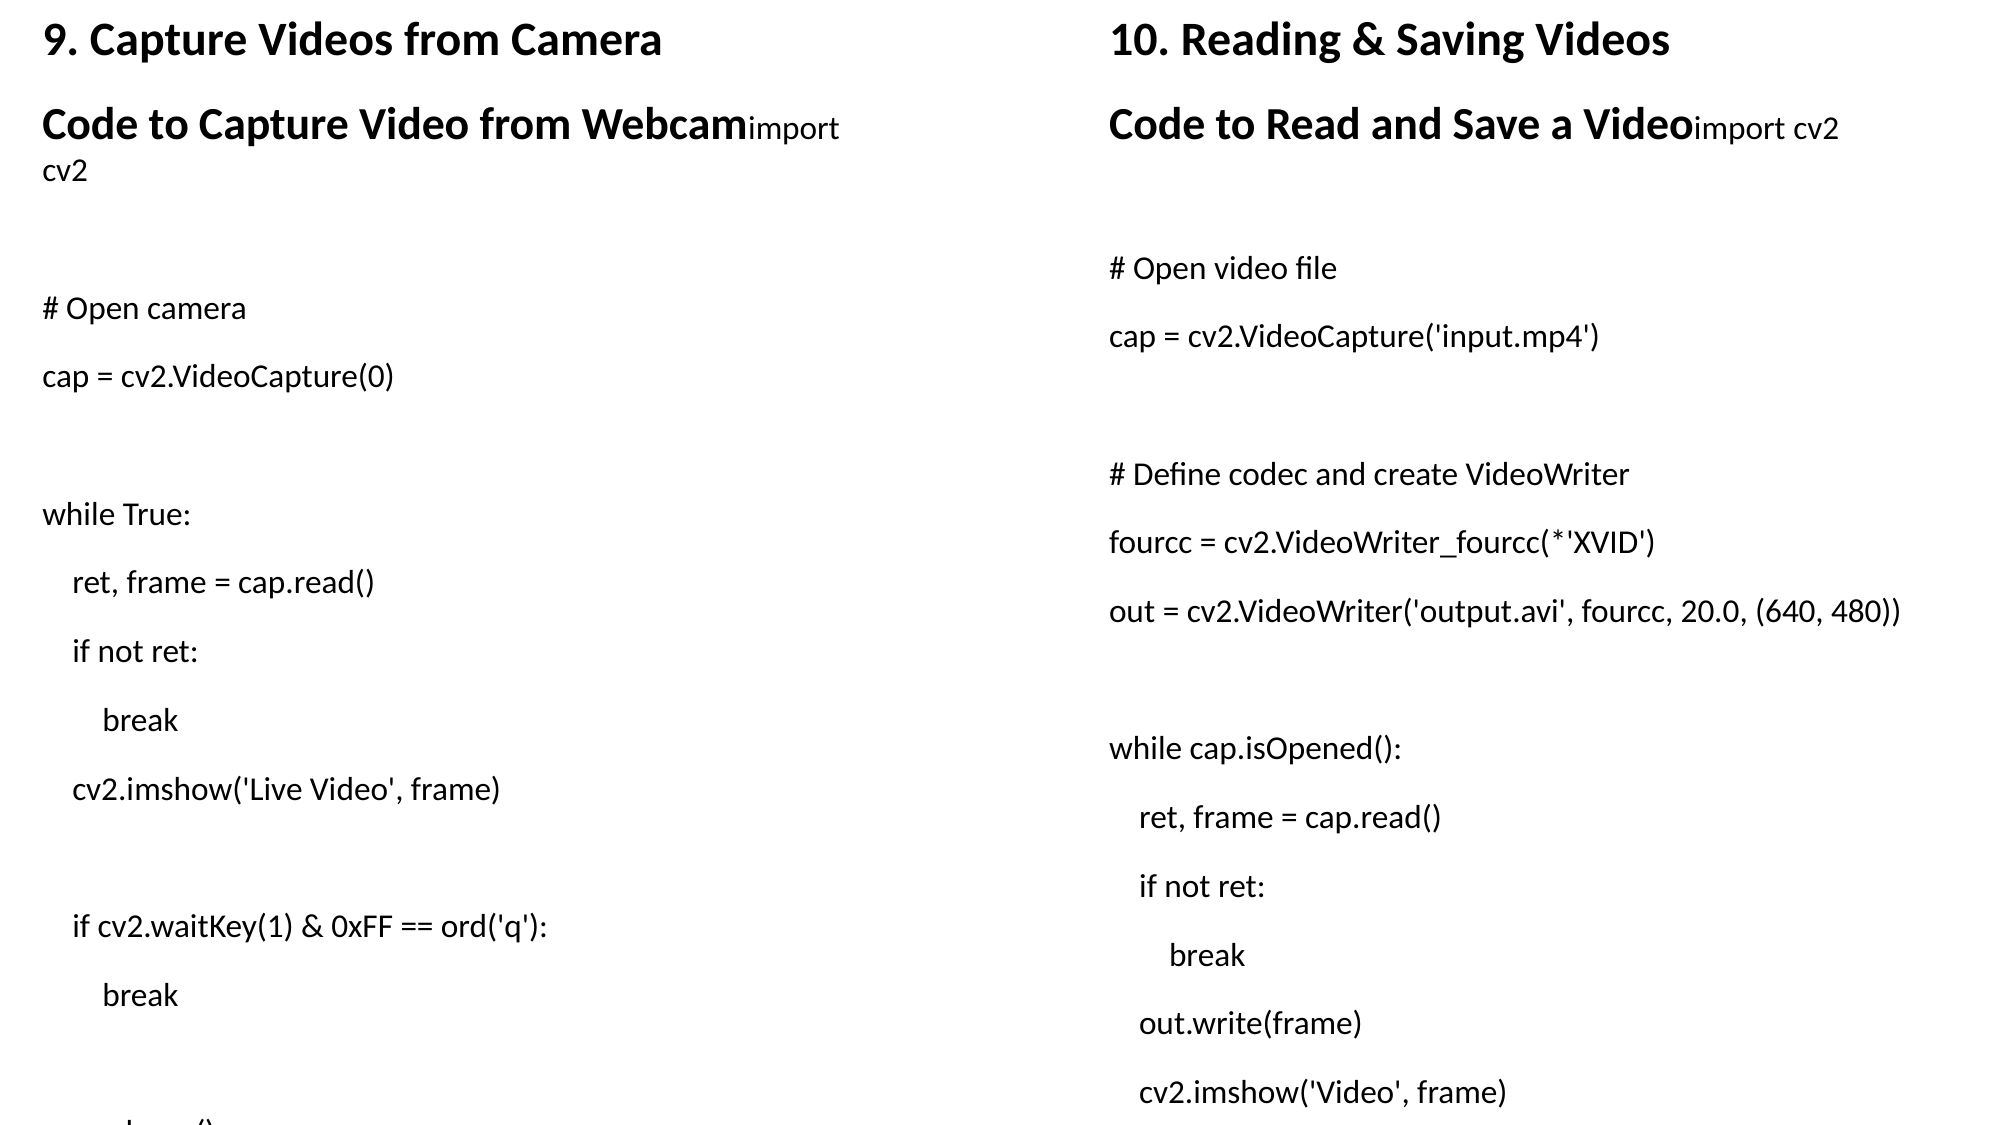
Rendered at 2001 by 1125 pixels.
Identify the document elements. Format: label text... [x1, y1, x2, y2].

text_box 10. Reading & Saving Videos Code to Read and Save a Videoimport cv2 # Open video file cap = cv2.VideoCapture('input.mp4') # Define codec and create VideoWriter fourcc = cv2.VideoWriter_fourcc(*'XVID') out = cv2.VideoWriter('output.avi', fourcc, 20.0, (640, 480)) while cap.isOpened(): ret, frame = cap.read() if not ret: break out.write(frame) cv2.imshow('Video', frame) if cv2.waitKey(1) & 0xFF == ord('q'): break cap.release() out.release() cv2.destroyAllWindows() Use Cases: Saving security camera footage. Video preprocessing for AI models. [1094, 0, 2000, 1125]
text_box 9. Capture Videos from Camera Code to Capture Video from Webcamimport cv2 # Open camera cap = cv2.VideoCapture(0) while True: ret, frame = cap.read() if not ret: break cv2.imshow('Live Video', frame) if cv2.waitKey(1) & 0xFF == ord('q'): break cap.release() cv2.destroyAllWindows() Explanation: cv2.VideoCapture(0): Opens the default camera. cap.read(): Captures a frame. cv2.imshow(): Displays the video. Press 'q' to exit. [27, 0, 861, 1125]
